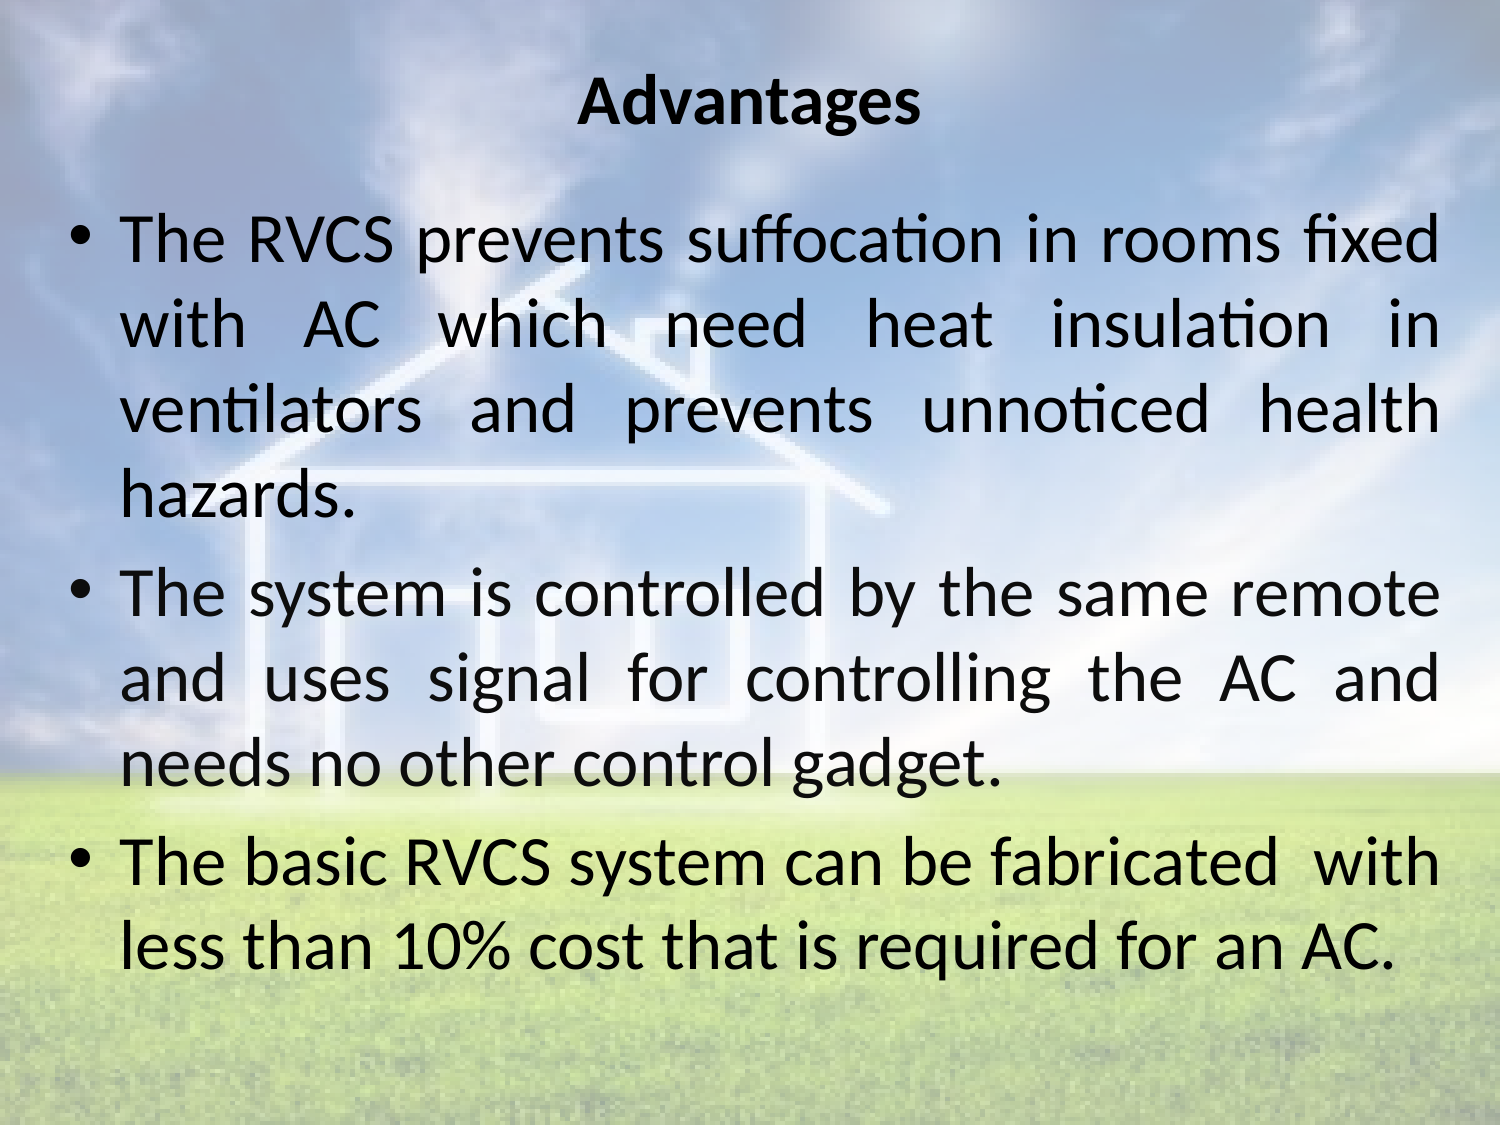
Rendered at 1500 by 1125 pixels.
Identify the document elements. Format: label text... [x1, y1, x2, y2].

list The RVCS prevents suffocation in rooms fixed with AC which need heat insulation in ventilators and prevents unnoticed health hazards. The system is controlled by the same remote and uses signal for controlling the AC and needs no other control gadget. The basic RVCS system can be fabricated with less than 10% cost that is required for an AC. [53, 184, 1459, 1083]
title Advantages [75, 45, 1425, 184]
